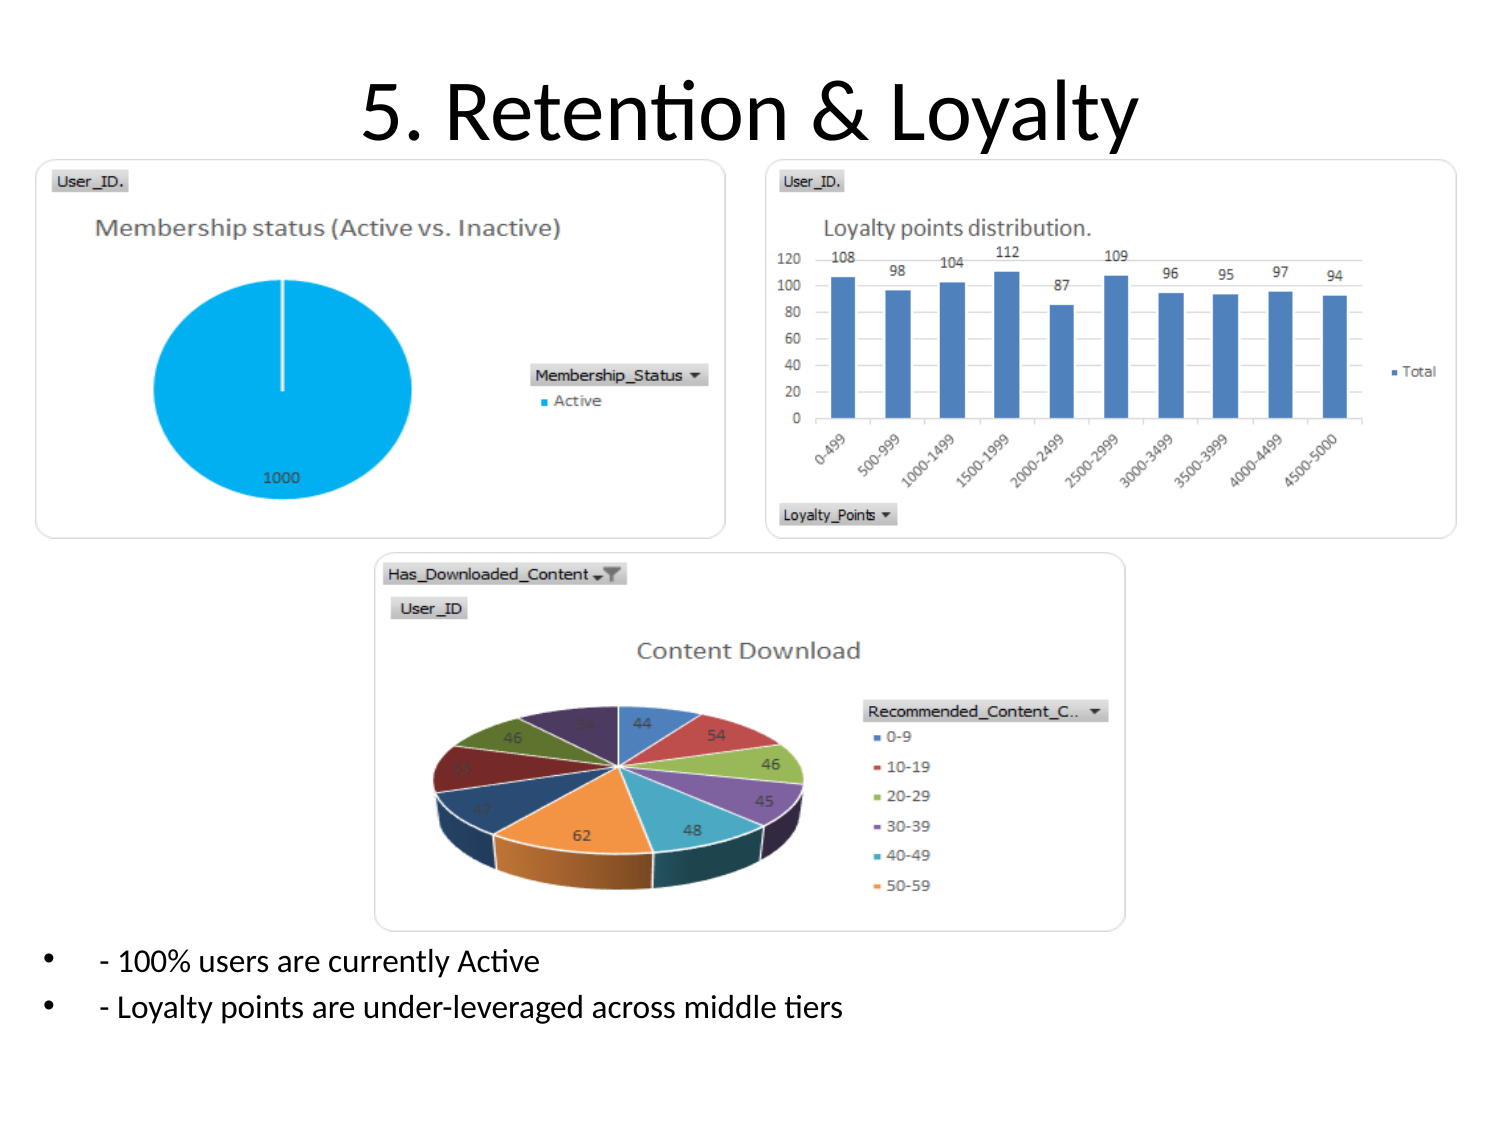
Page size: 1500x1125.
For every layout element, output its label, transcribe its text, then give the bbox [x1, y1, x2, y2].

picture [373, 552, 1126, 932]
picture [34, 159, 726, 539]
title 5. Retention & Loyalty [75, 45, 1425, 166]
picture [765, 159, 1457, 539]
list - 100% users are currently Active - Loyalty points are under-leveraged across middle tiers [28, 931, 1358, 1051]
